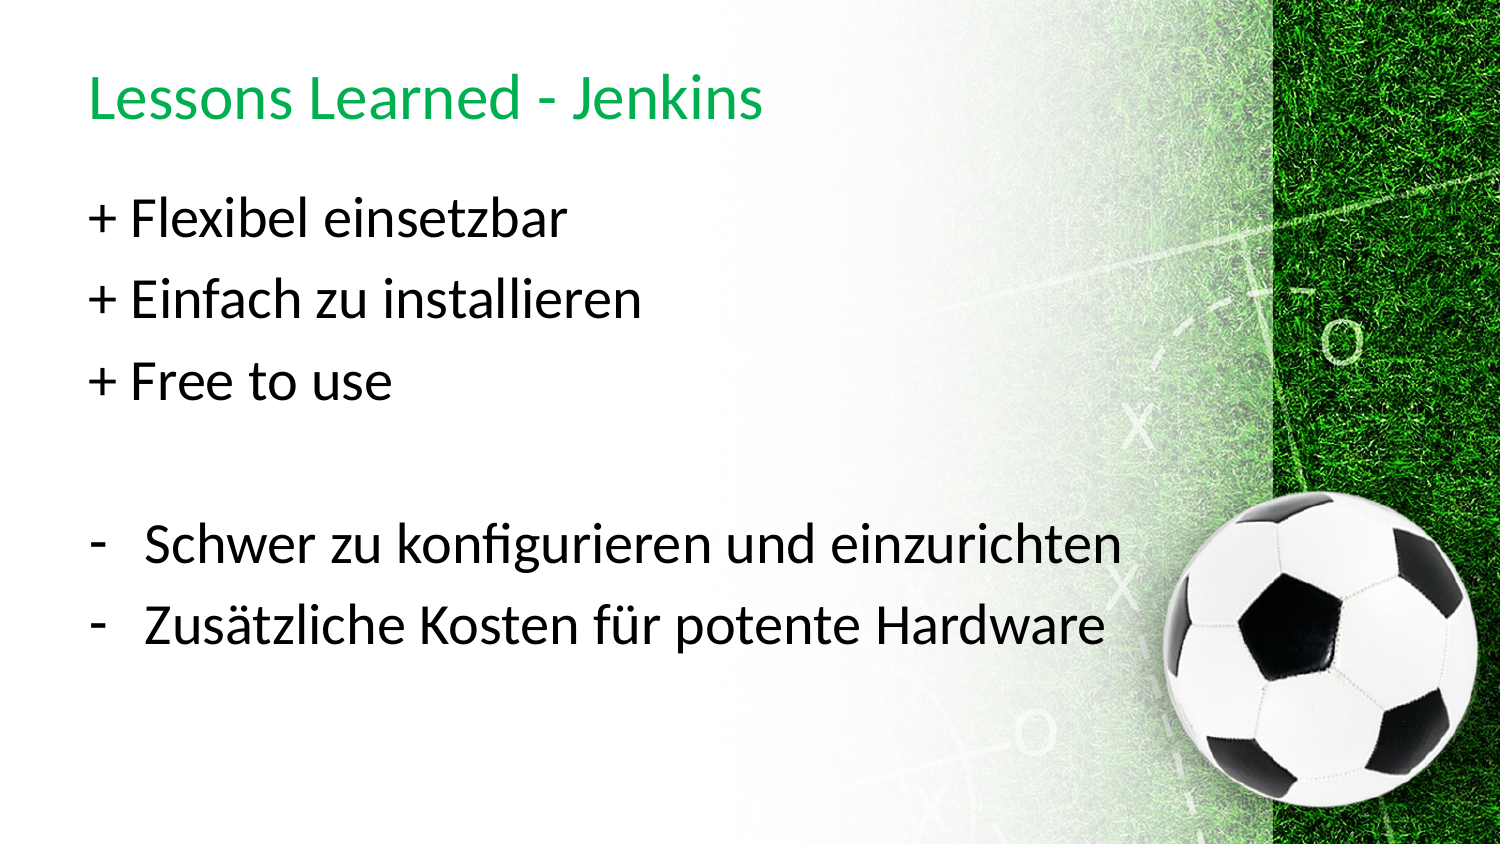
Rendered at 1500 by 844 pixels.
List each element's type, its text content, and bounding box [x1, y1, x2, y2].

title Lessons Learned - Jenkins [73, 46, 1076, 141]
picture [0, 0, 1500, 844]
list + Flexibel einsetzbar + Einfach zu installieren + Free to use Schwer zu konfigurieren und einzurichten Zusätzliche Kosten für potente Hardware [73, 171, 1152, 773]
